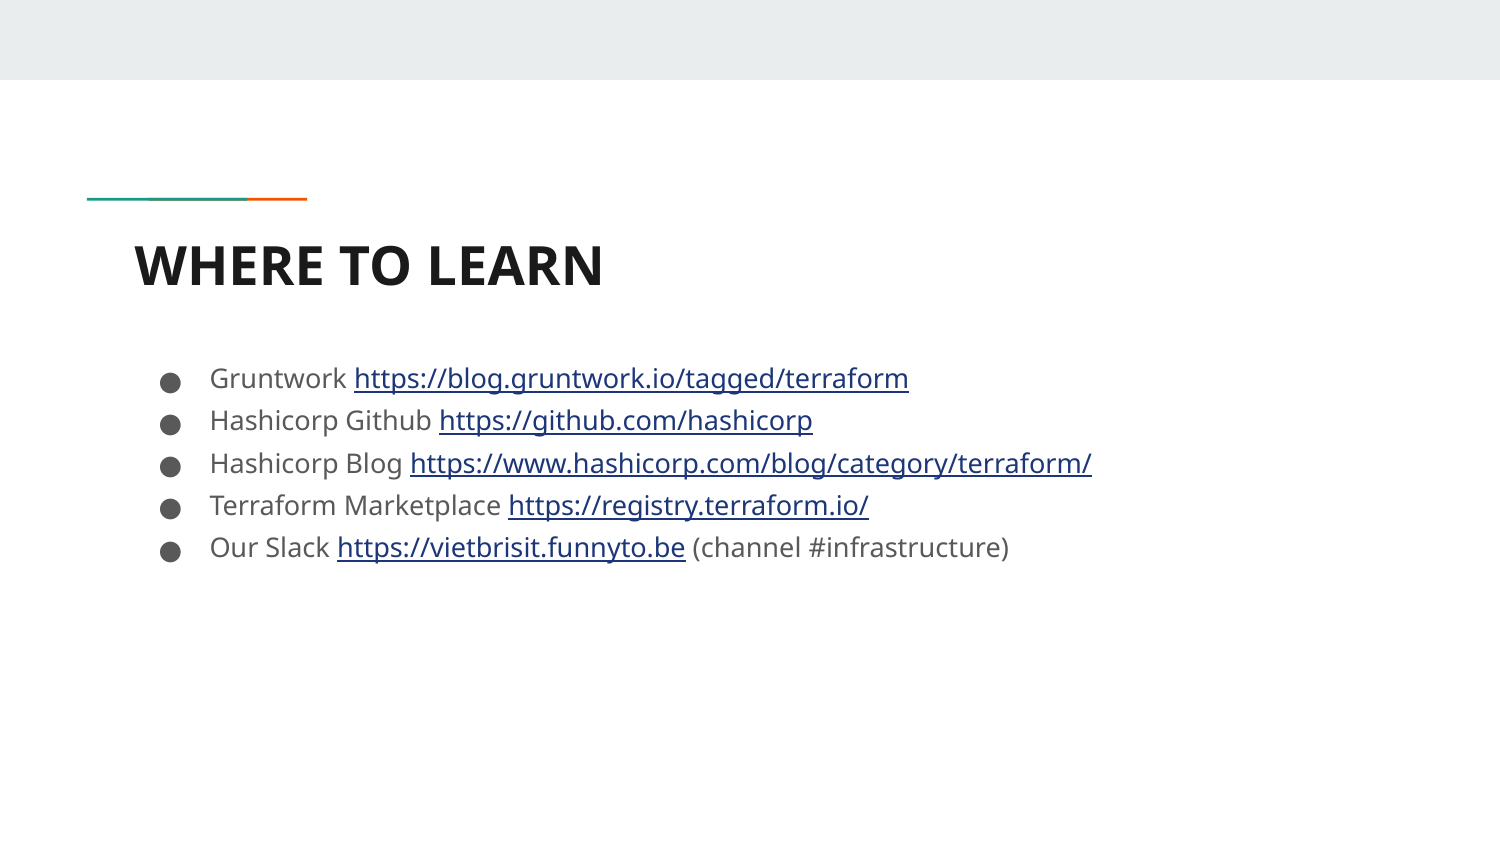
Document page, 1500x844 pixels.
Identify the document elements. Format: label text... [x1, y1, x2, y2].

title WHERE TO LEARN [119, 216, 1381, 305]
list Gruntwork https://blog.gruntwork.io/tagged/terraform Hashicorp Github https://github.com/hashicorp Hashicorp Blog https://www.hashicorp.com/blog/category/terraform/ Terraform Marketplace https://registry.terraform.io/ Our Slack https://vietbrisit.funnyto.be (channel #infrastructure) [119, 341, 1381, 712]
